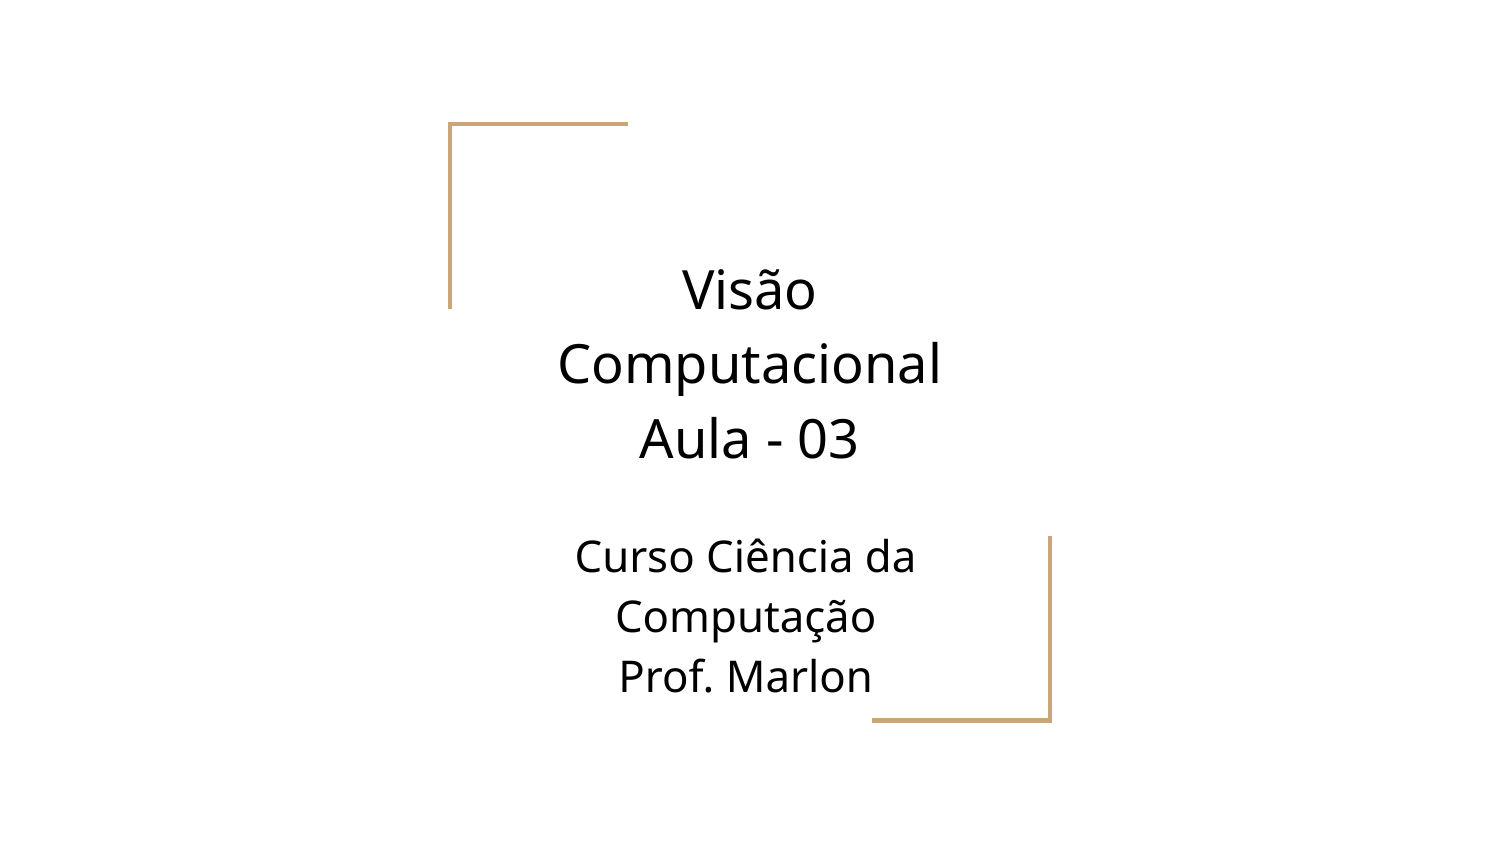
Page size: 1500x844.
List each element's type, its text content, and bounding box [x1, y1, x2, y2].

subtitle Curso Ciência da Computação Prof. Marlon [441, 511, 1050, 720]
title Visão Computacional Aula - 03 [499, 236, 1001, 490]
